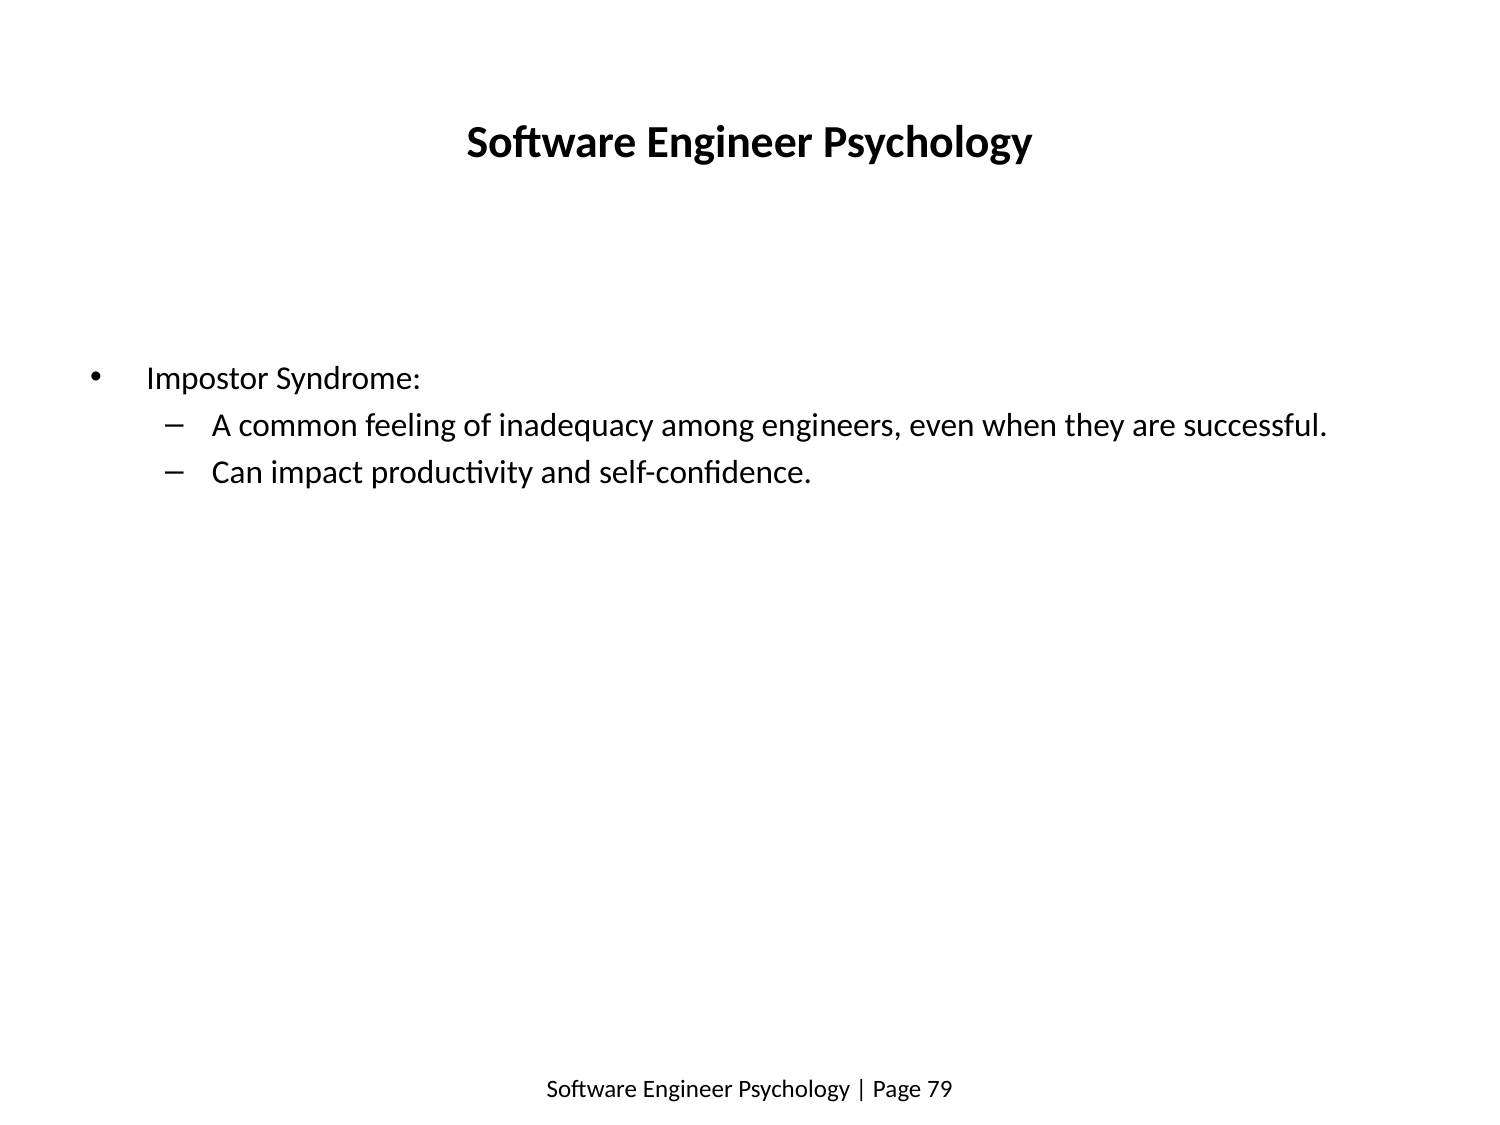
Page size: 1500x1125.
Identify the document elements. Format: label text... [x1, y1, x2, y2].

text_box Software Engineer Psychology | Page 79 [531, 1020, 969, 1110]
list Impostor Syndrome: A common feeling of inadequacy among engineers, even when they are successful. Can impact productivity and self-confidence. [75, 262, 1425, 1005]
title Software Engineer Psychology [75, 45, 1425, 233]
